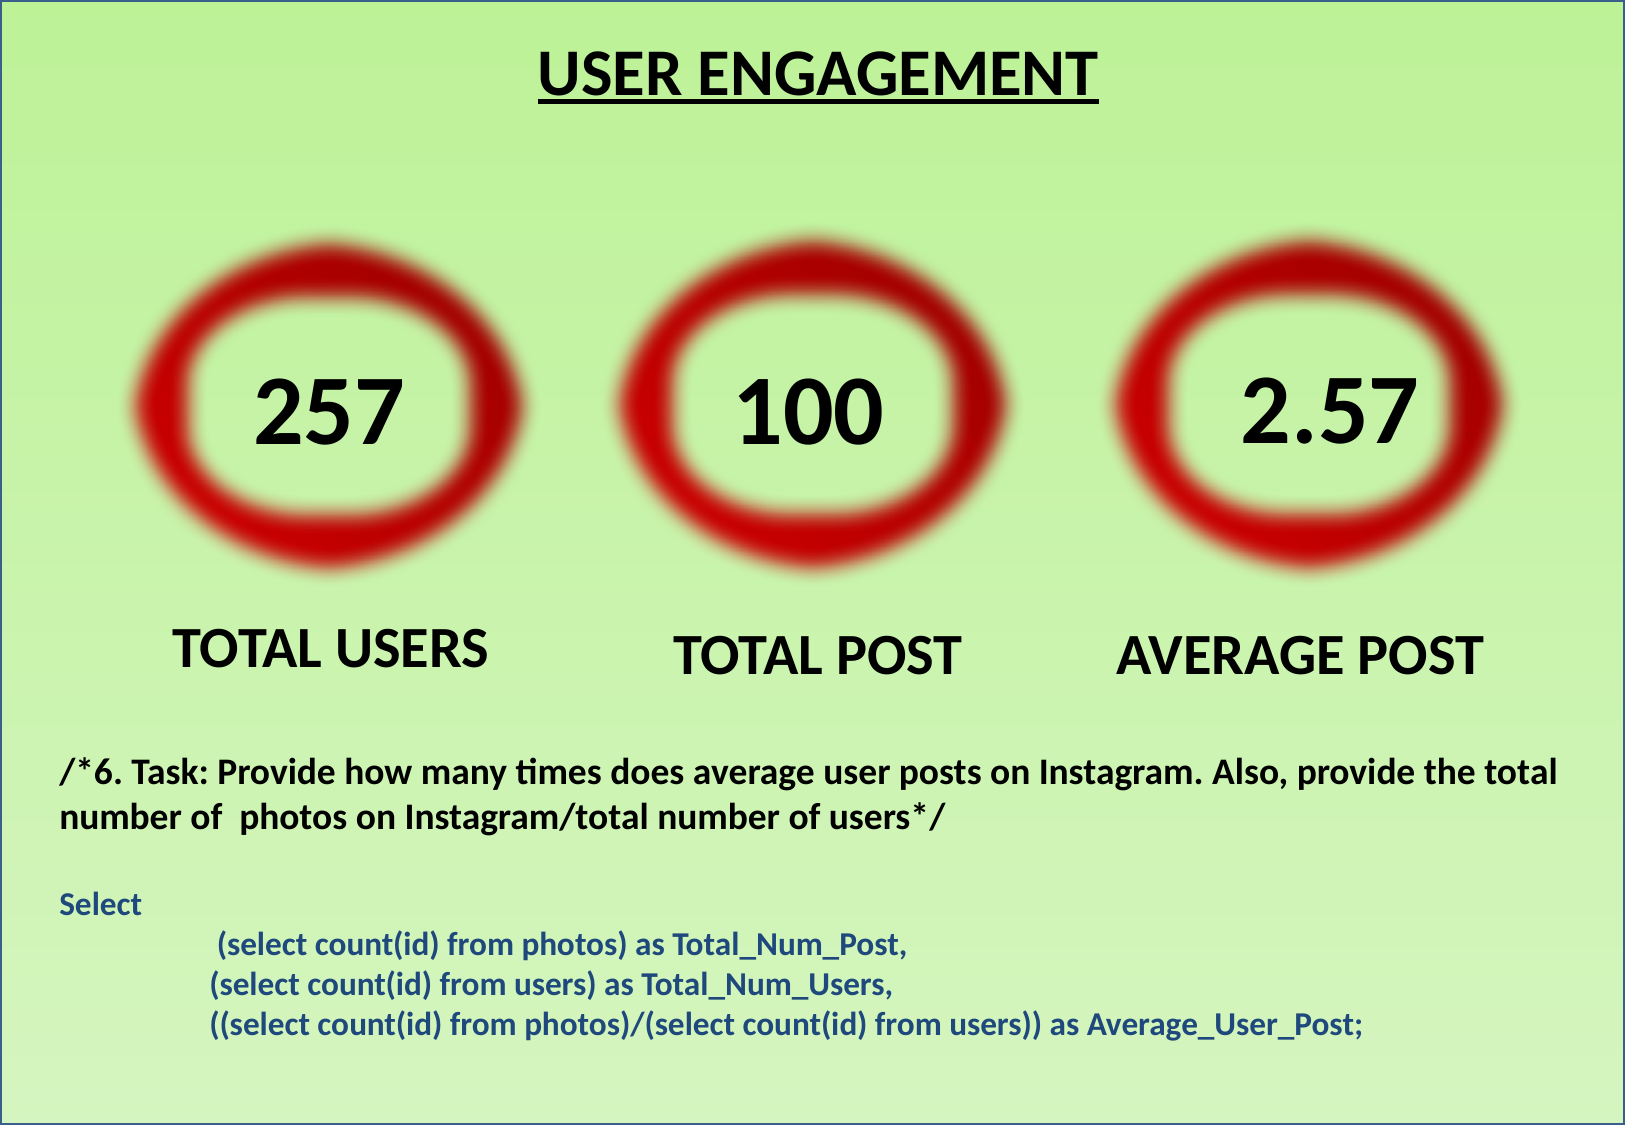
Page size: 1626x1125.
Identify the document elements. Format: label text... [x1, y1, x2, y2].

text_box 2.57 [1225, 335, 1451, 471]
text_box TOTAL USERS [158, 602, 525, 687]
text_box [0, 0, 1625, 1125]
text_box TOTAL POST [658, 608, 999, 694]
text_box /*6. Task: Provide how many times does average user posts on Instagram. Also, provide the total number of photos on Instagram/total number of users*/ Select (select count(id) from photos) as Total_Num_Post, (select count(id) from users) as Total_Num_Users, ((select count(id) from photos)/(select count(id) from users)) as Average_User_Post; [44, 739, 1581, 1094]
text_box 100 [717, 337, 907, 473]
text_box AVERAGE POST [1101, 608, 1522, 694]
text_box [1109, 235, 1509, 574]
text_box [620, 242, 1005, 567]
text_box [611, 232, 1015, 577]
text_box [135, 243, 523, 569]
text_box 257 [238, 337, 428, 473]
text_box USER ENGAGEMENT [523, 21, 1262, 116]
text_box [1122, 247, 1496, 561]
text_box [630, 251, 996, 558]
